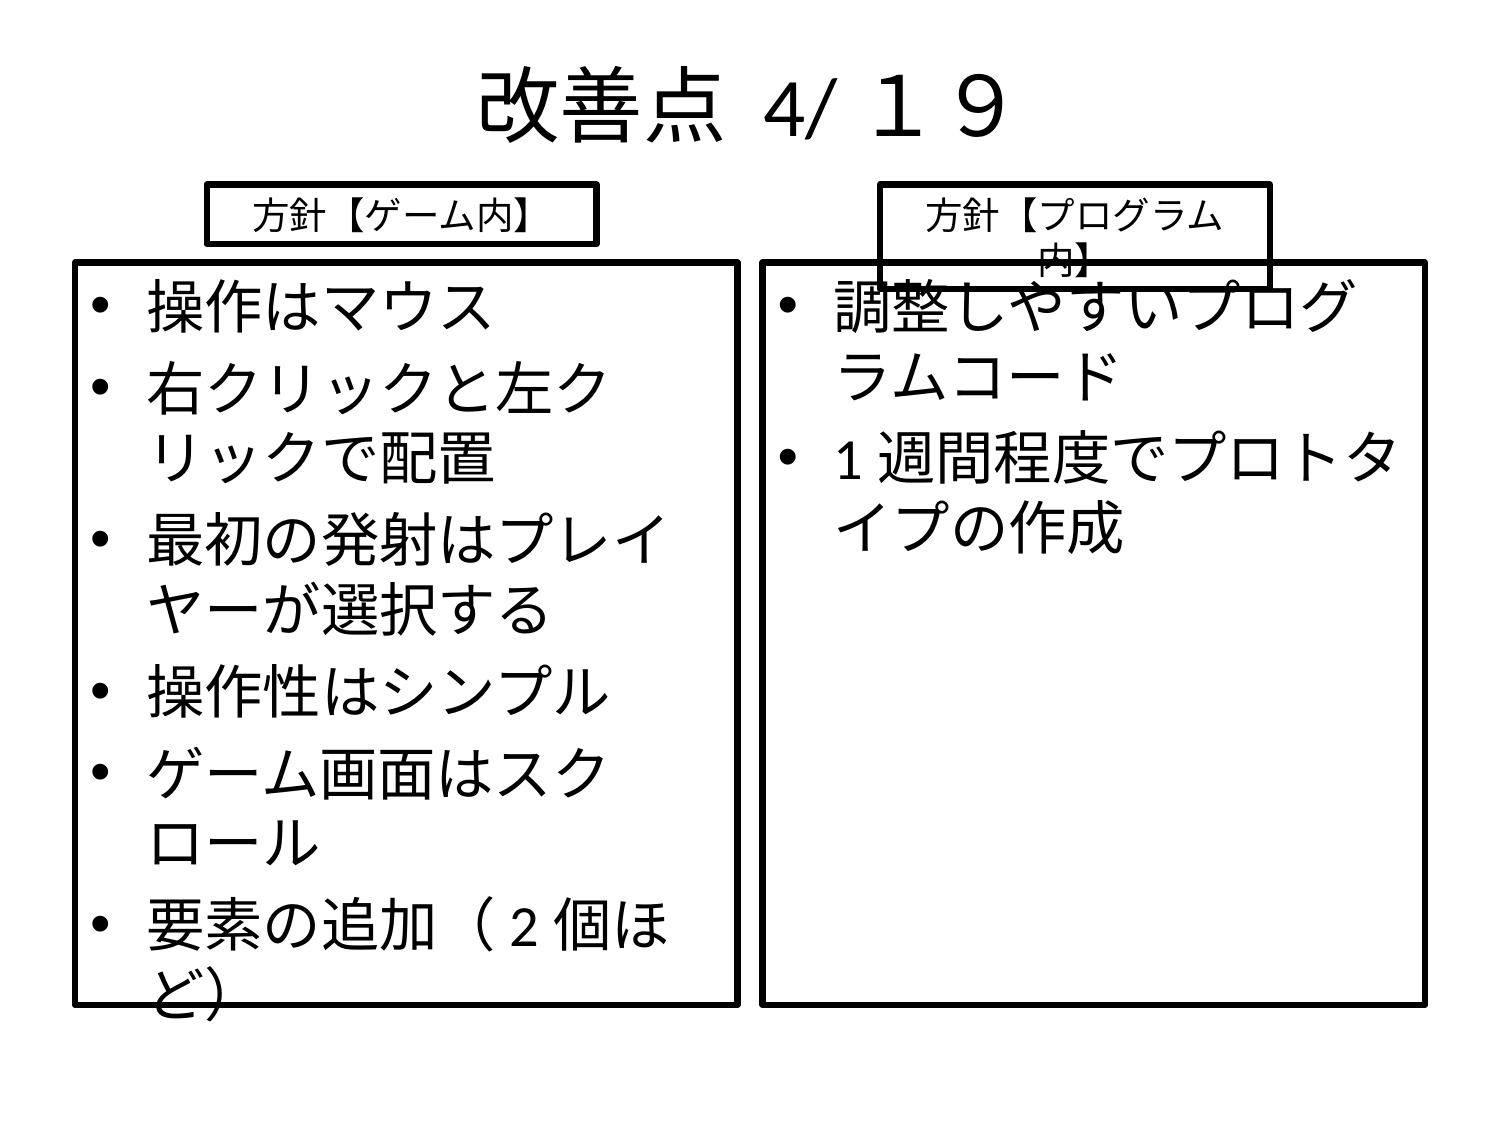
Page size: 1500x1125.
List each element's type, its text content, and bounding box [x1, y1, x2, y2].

text_box 方針【プログラム内】 [879, 184, 1270, 290]
title 改善点 4/１９ [75, 45, 1425, 161]
list 操作はマウス 右クリックと左クリックで配置 最初の発射はプレイヤーが選択する 操作性はシンプル ゲーム画面はスクロール 要素の追加（2個ほど） [75, 262, 738, 1005]
list 調整しやすいプログラムコード 1週間程度でプロトタイプの作成 [762, 262, 1425, 1005]
text_box 方針【ゲーム内】 [206, 184, 597, 245]
